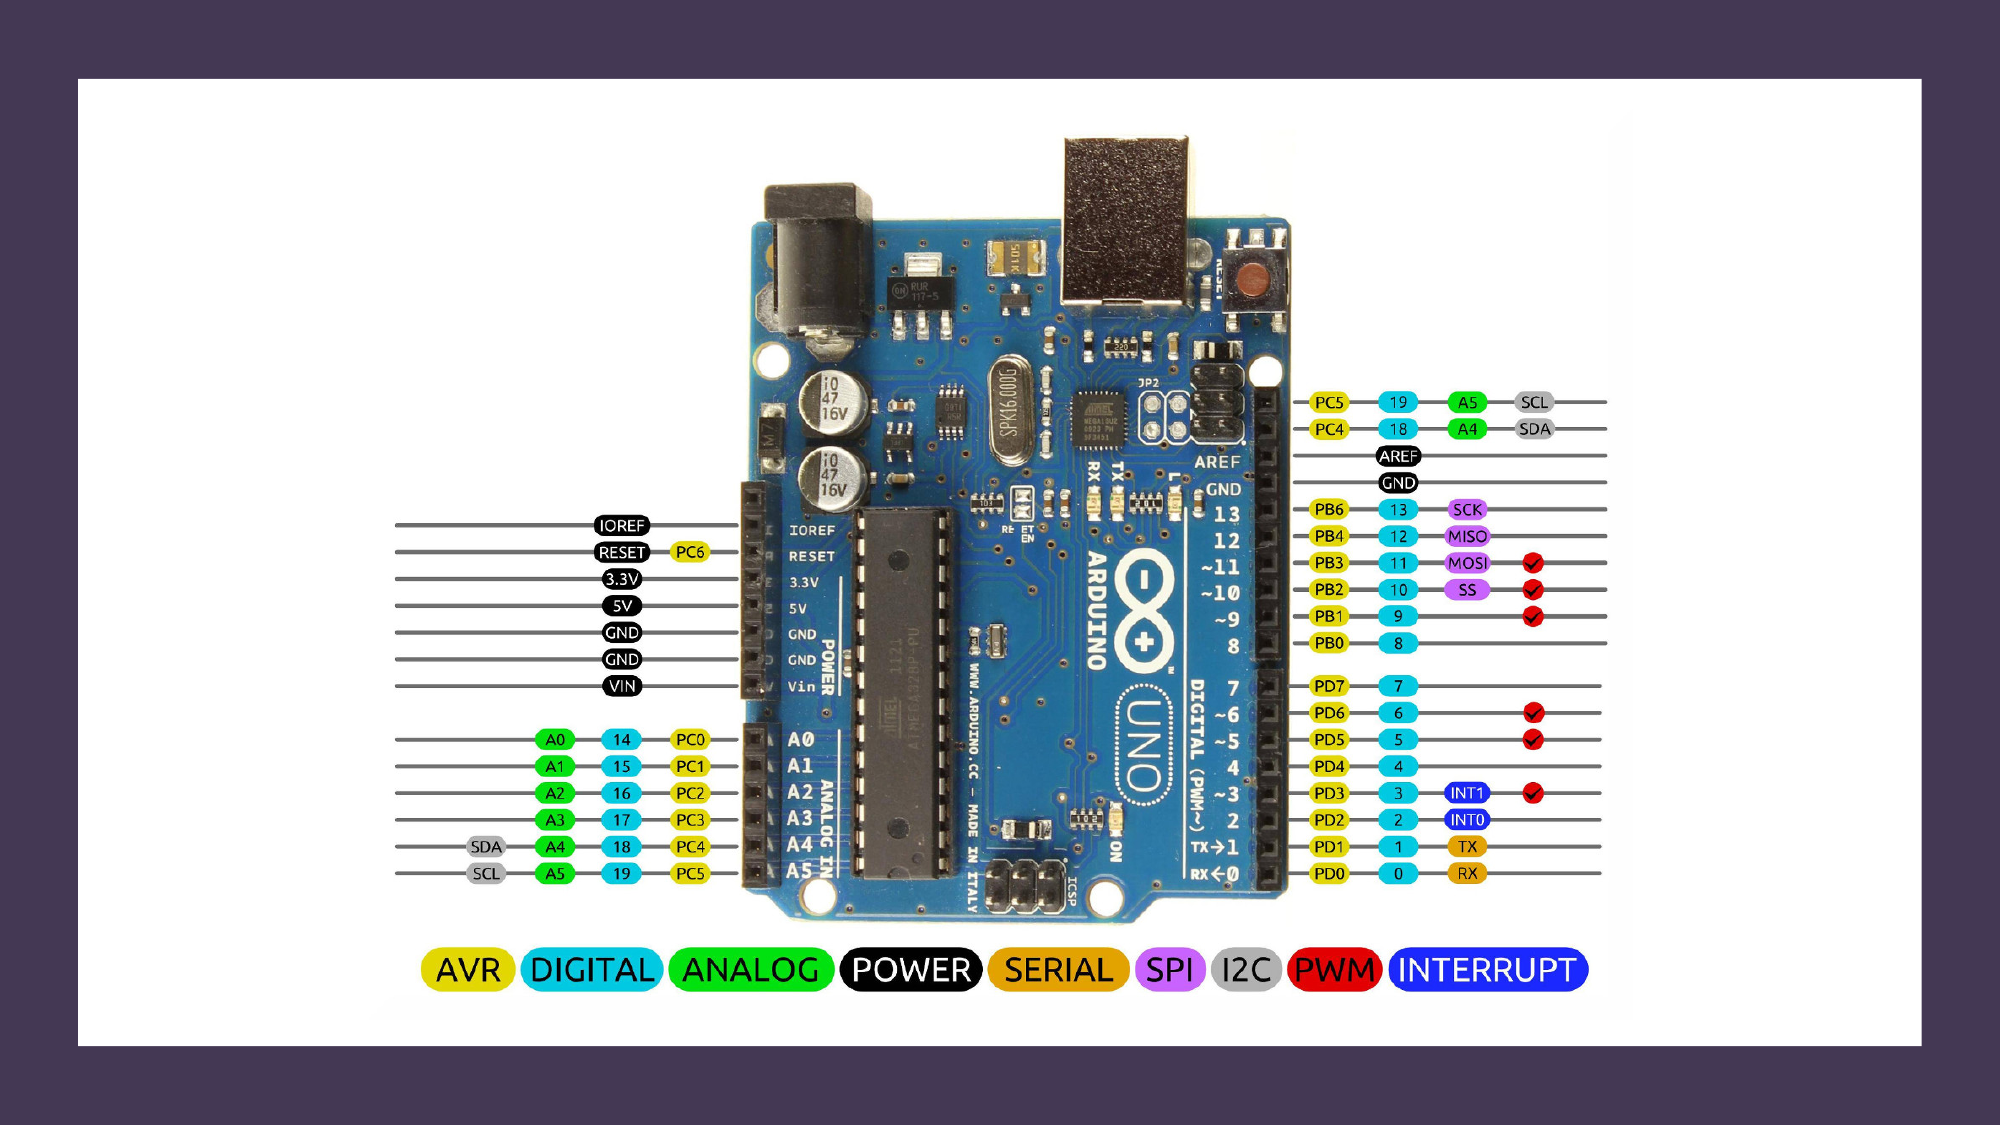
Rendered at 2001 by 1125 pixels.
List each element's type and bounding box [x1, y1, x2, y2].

text_box [77, 78, 1923, 1047]
text_box [0, 0, 2000, 1125]
picture [367, 105, 1633, 1020]
